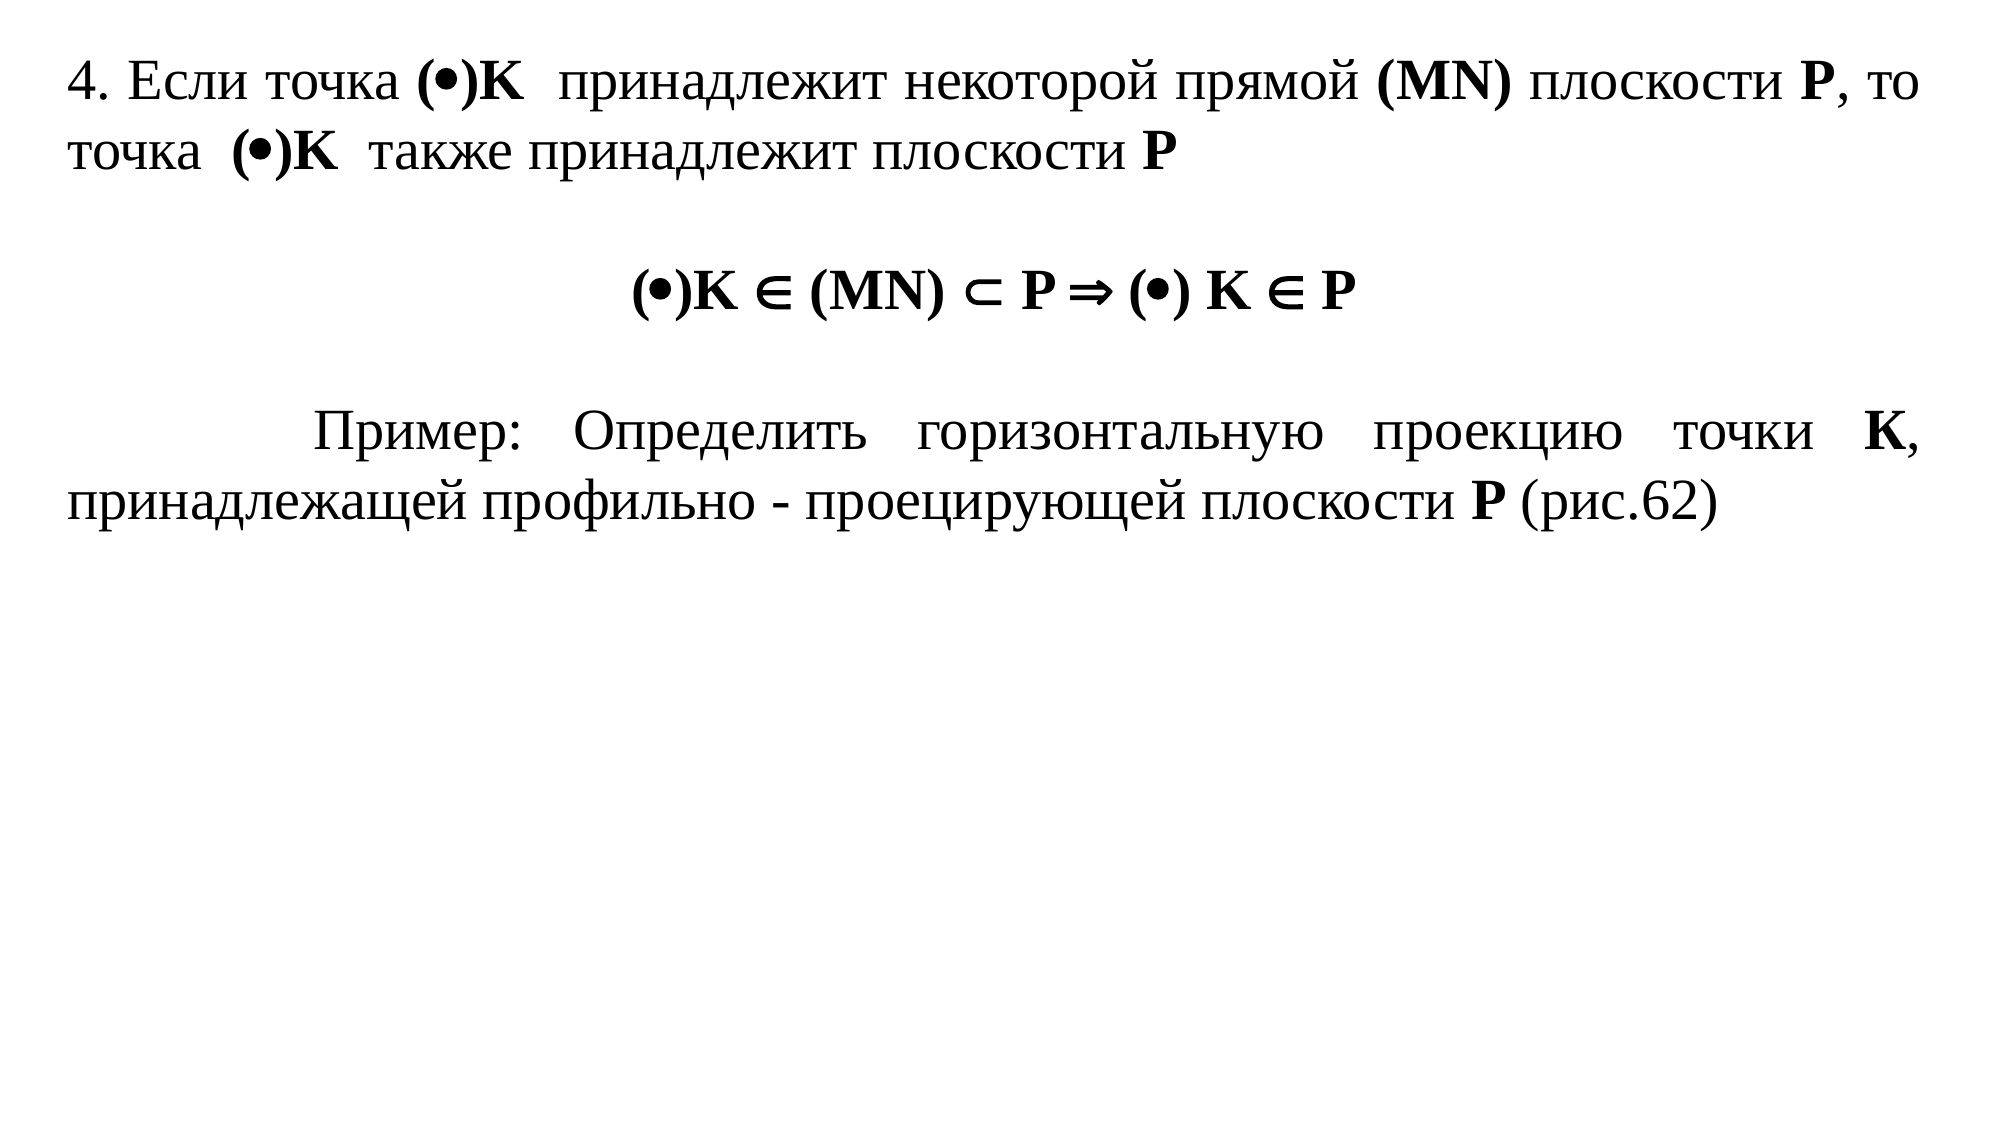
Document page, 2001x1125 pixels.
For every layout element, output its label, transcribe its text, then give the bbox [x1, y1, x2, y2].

text_box 4. Если точка ()K принадлежит некоторой прямой (MN) плоскости Р, то точка ()K также принадлежит плоскости P ()K  (MN)  P  () K  P Пример: Определить горизонтальную проекцию точки К, принадлежащей профильно - проецирующей плоскости Р (рис.62) [52, 33, 1936, 609]
